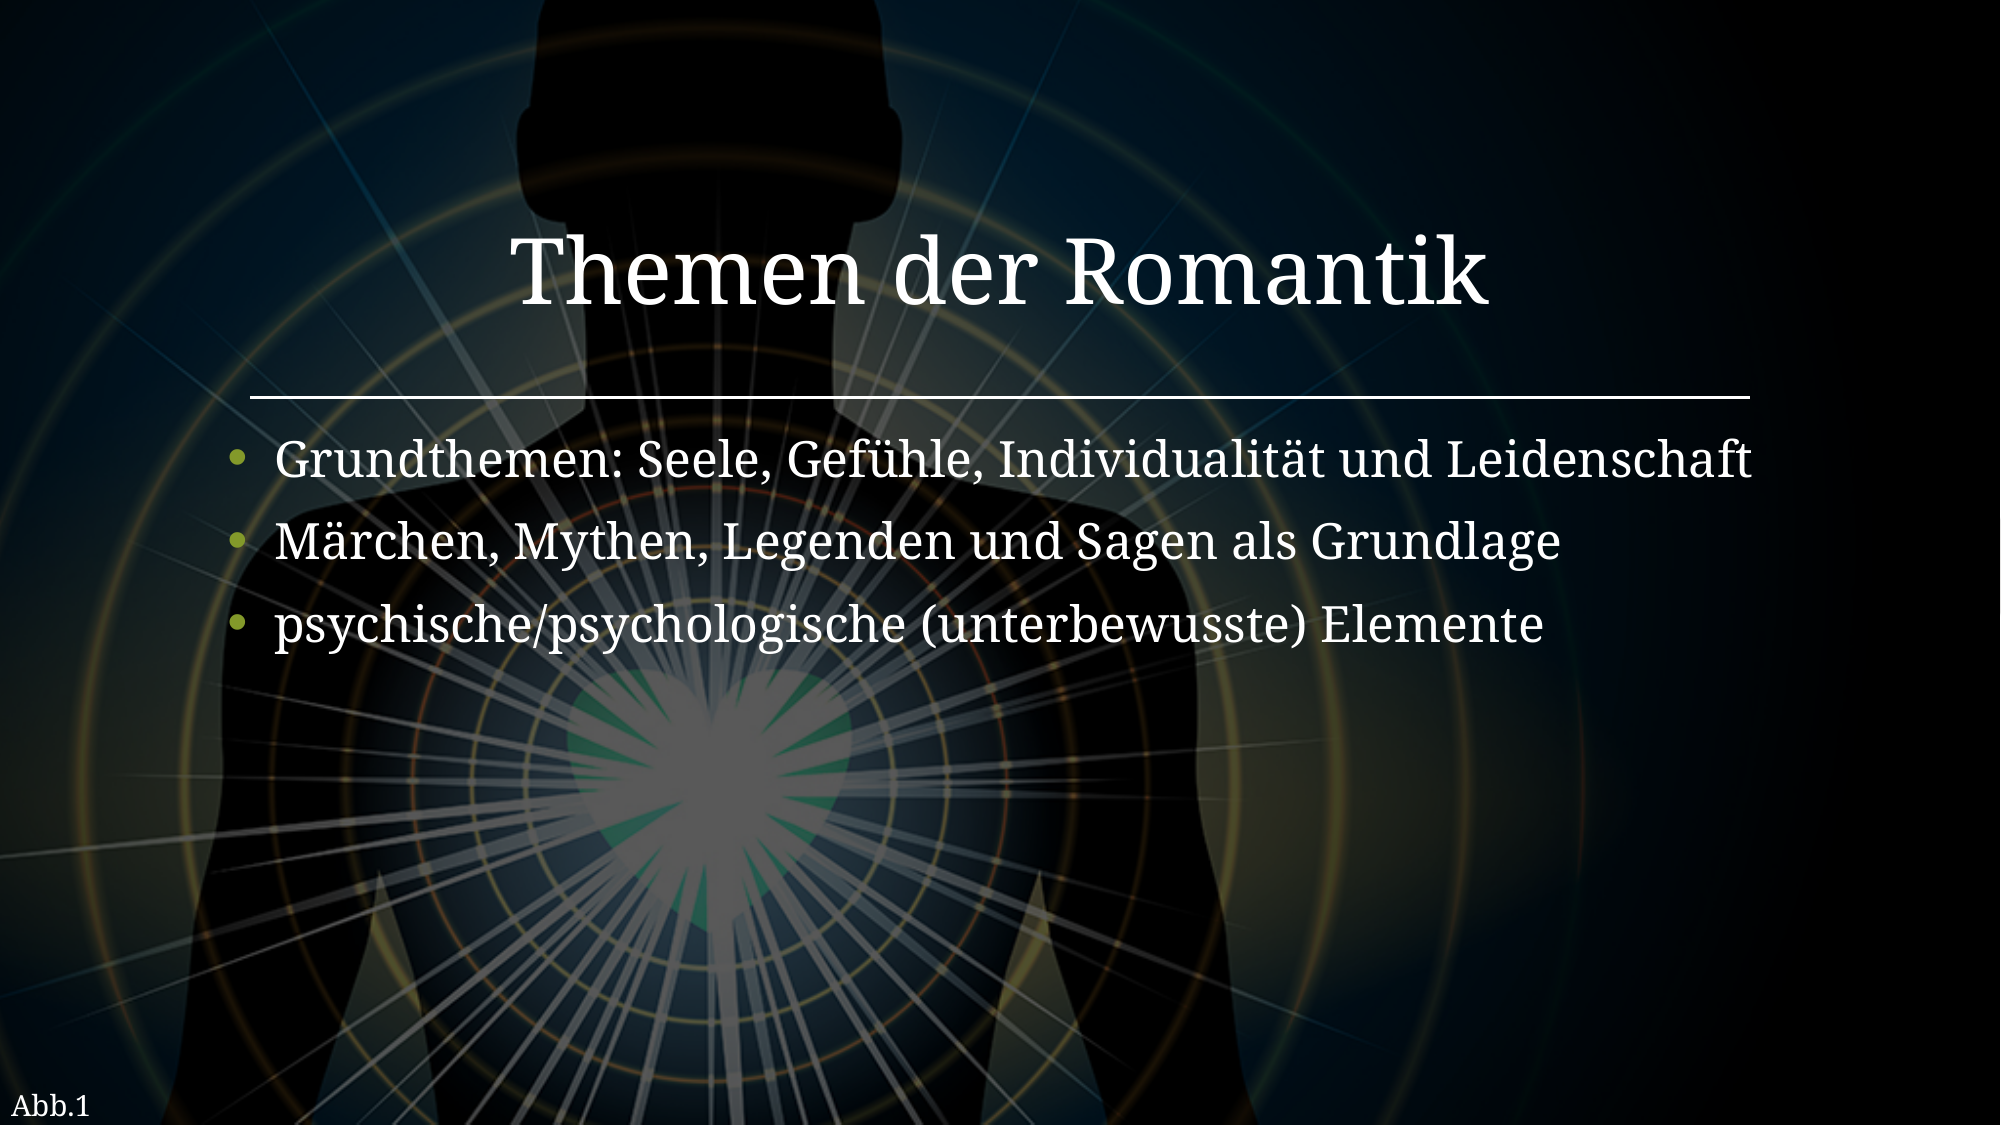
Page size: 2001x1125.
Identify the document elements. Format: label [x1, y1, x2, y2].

list [0, 0, 2000, 1125]
